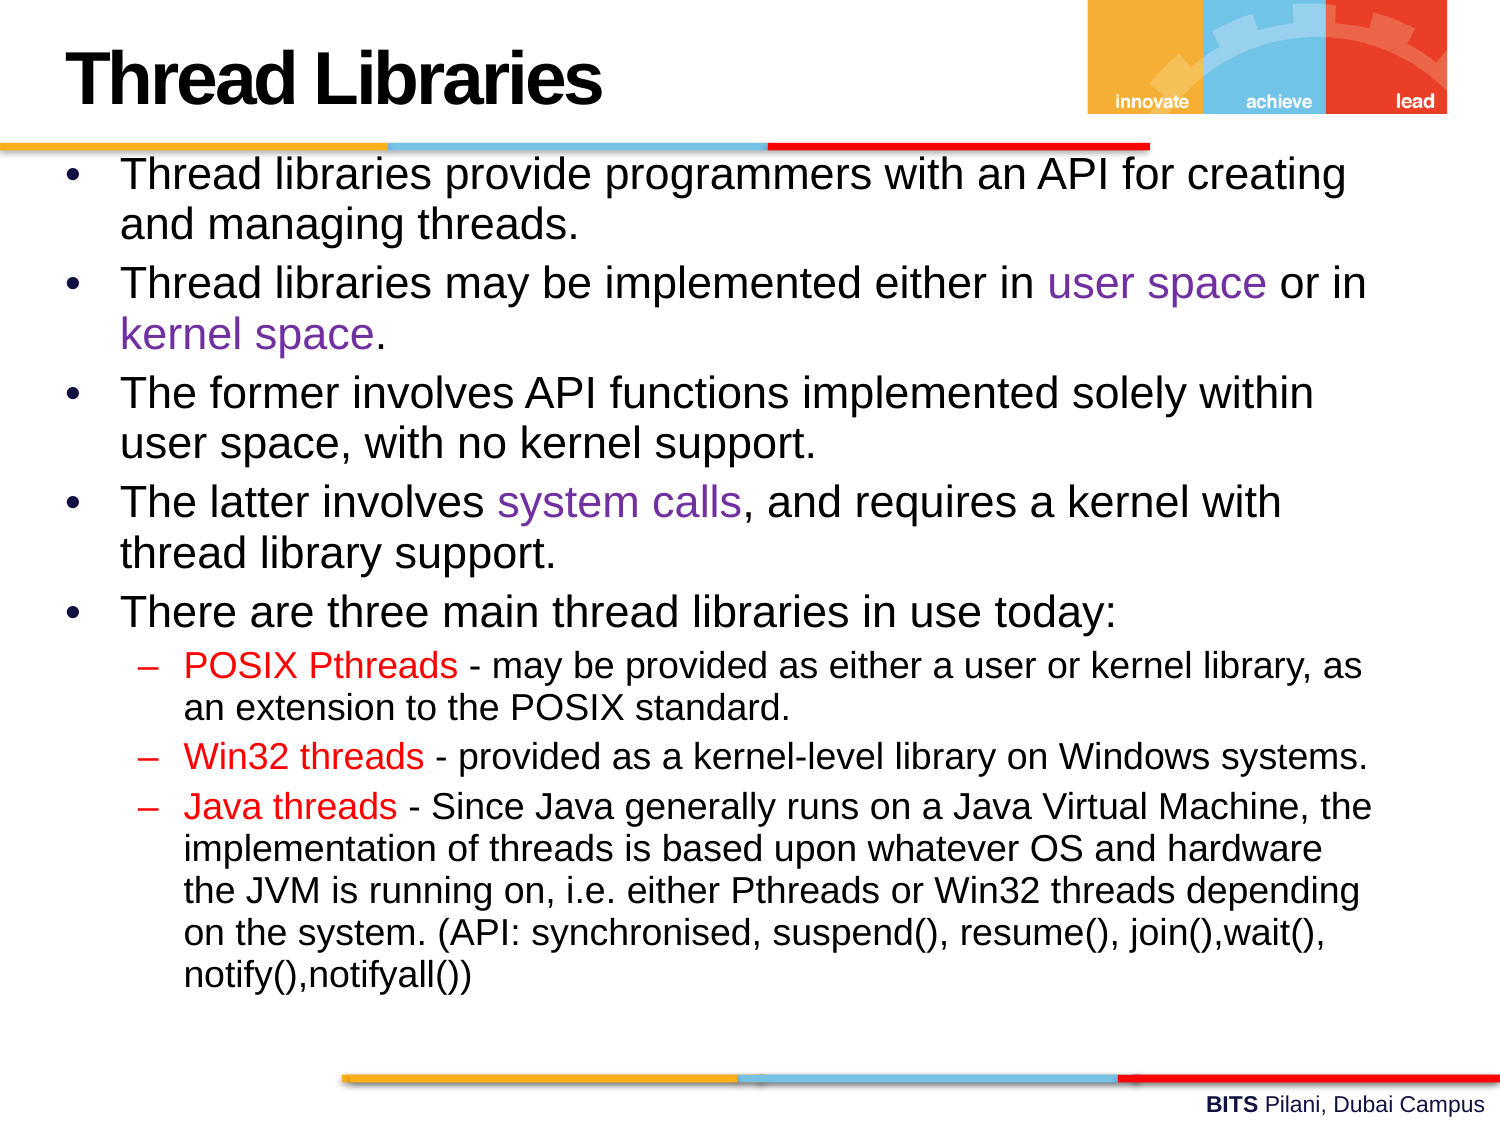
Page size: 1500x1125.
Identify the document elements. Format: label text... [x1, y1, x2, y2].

list Thread libraries provide programmers with an API for creating and managing threads. Thread libraries may be implemented either in user space or in kernel space. The former involves API functions implemented solely within user space, with no kernel support. The latter involves system calls, and requires a kernel with thread library support. There are three main thread libraries in use today: POSIX Pthreads - may be provided as either a user or kernel library, as an extension to the POSIX standard. Win32 threads - provided as a kernel-level library on Windows systems. Java threads - Since Java generally runs on a Java Virtual Machine, the implementation of threads is based upon whatever OS and hardware the JVM is running on, i.e. either Pthreads or Win32 threads depending on the system. (API: synchronised, suspend(), resume(), join(),wait(), notify(),notifyall()) [50, 141, 1400, 1047]
list Thread Libraries [50, 24, 1088, 139]
picture [1087, 0, 1448, 114]
